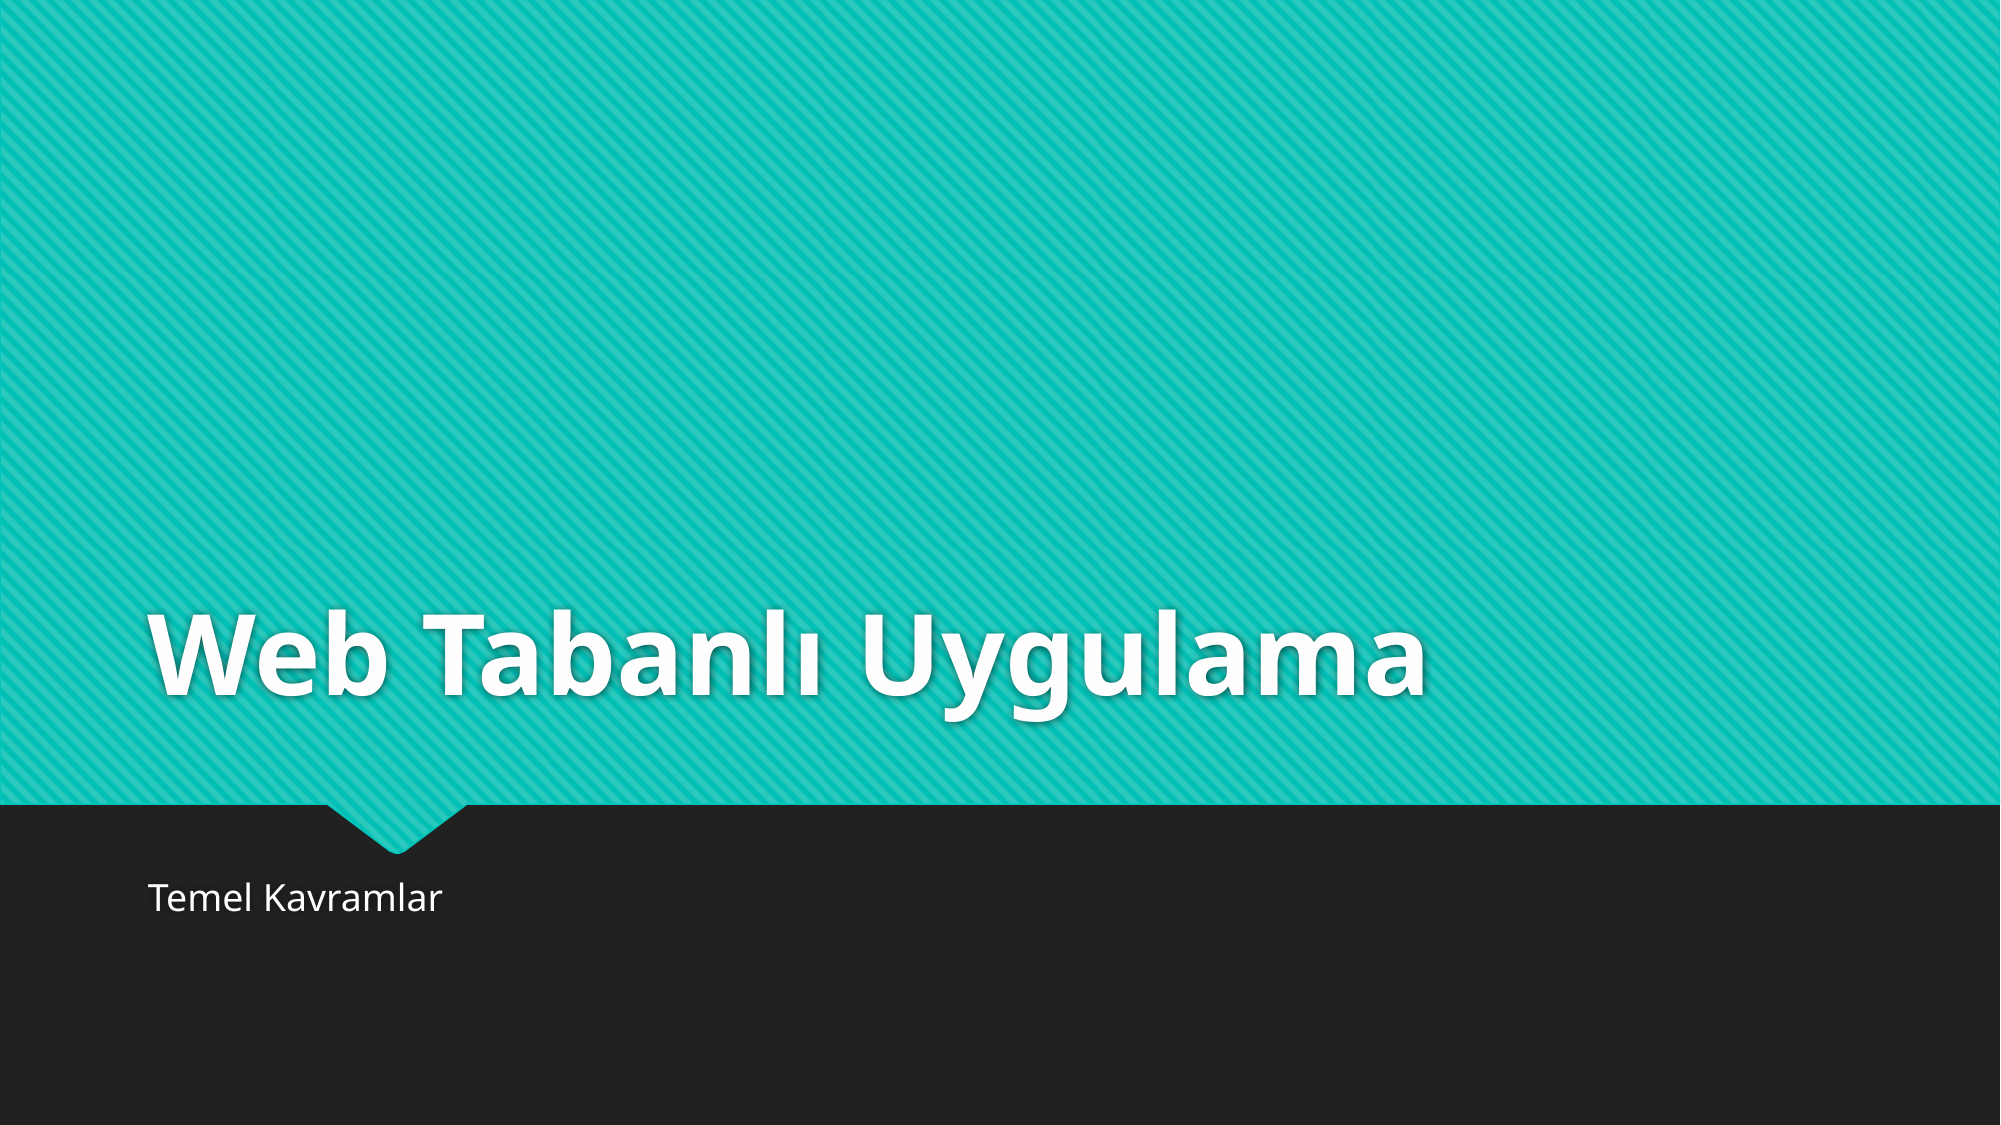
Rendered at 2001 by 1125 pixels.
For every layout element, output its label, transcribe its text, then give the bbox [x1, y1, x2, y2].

title Web Tabanlı Uygulama [132, 237, 1868, 726]
subtitle Temel Kavramlar [132, 866, 1868, 938]
